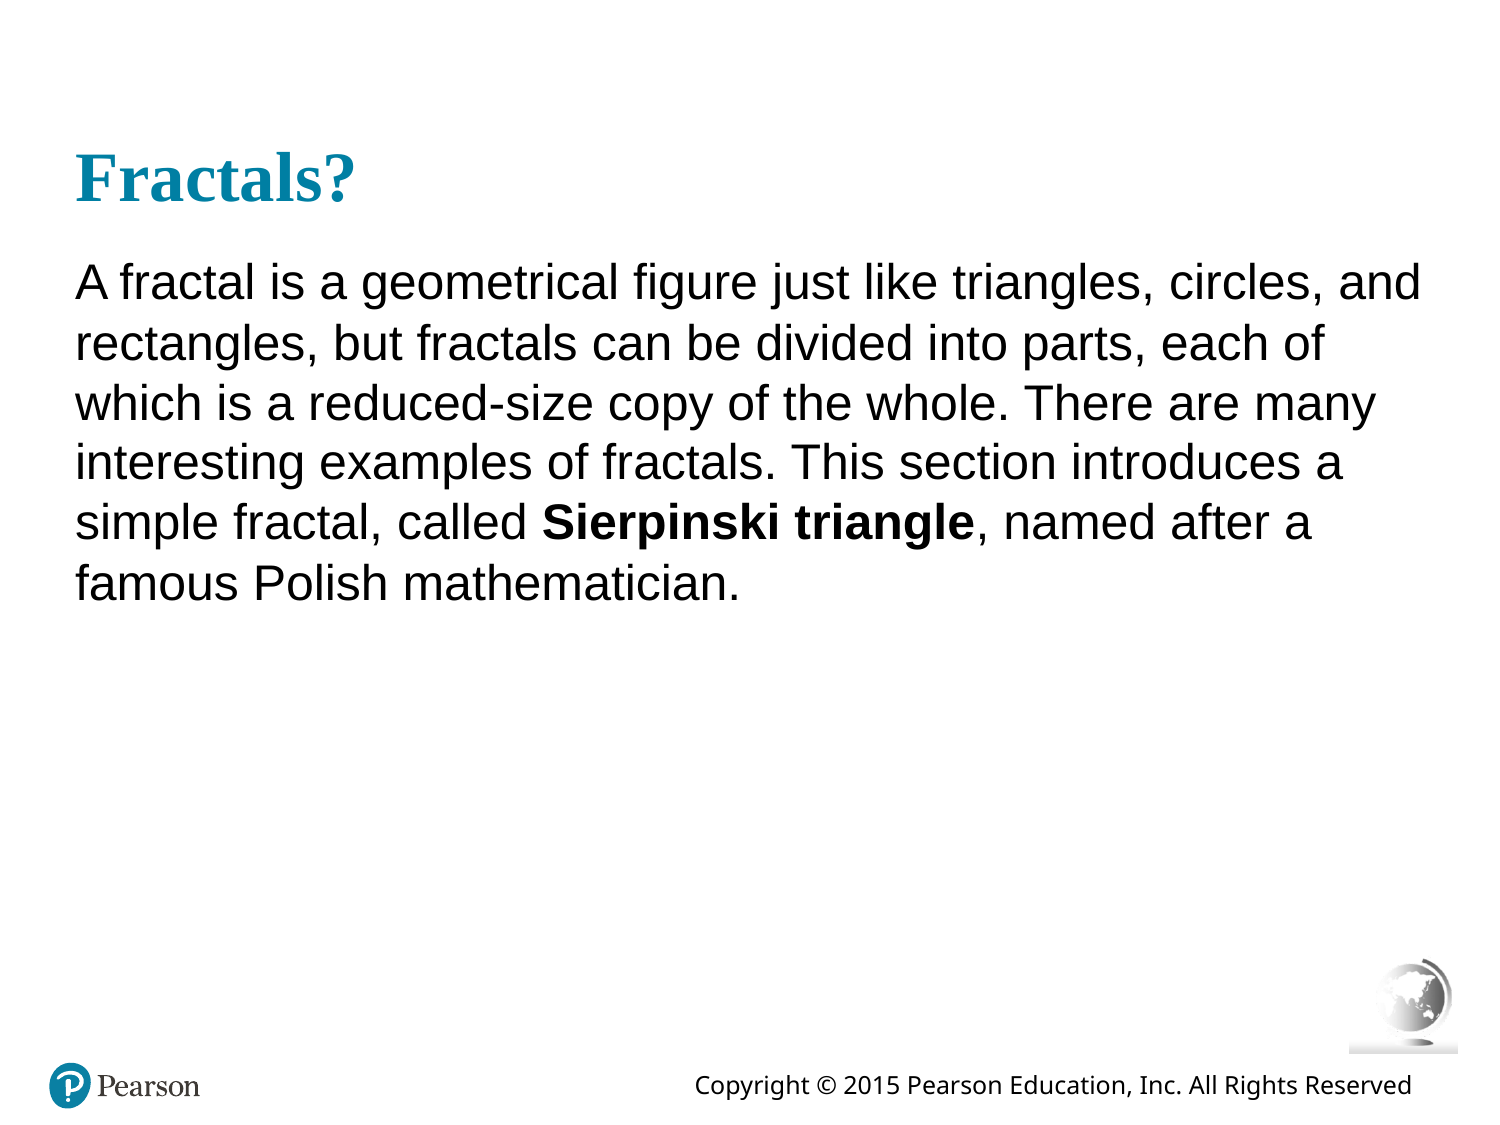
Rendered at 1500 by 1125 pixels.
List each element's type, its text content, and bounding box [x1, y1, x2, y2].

list A fractal is a geometrical figure just like triangles, circles, and rectangles, but fractals can be divided into parts, each of which is a reduced-size copy of the whole. There are many interesting examples of fractals. This section introduces a simple fractal, called Sierpinski triangle, named after a famous Polish mathematician. [75, 249, 1425, 1038]
picture [1349, 955, 1458, 1054]
title Fractals? [75, 35, 1425, 216]
